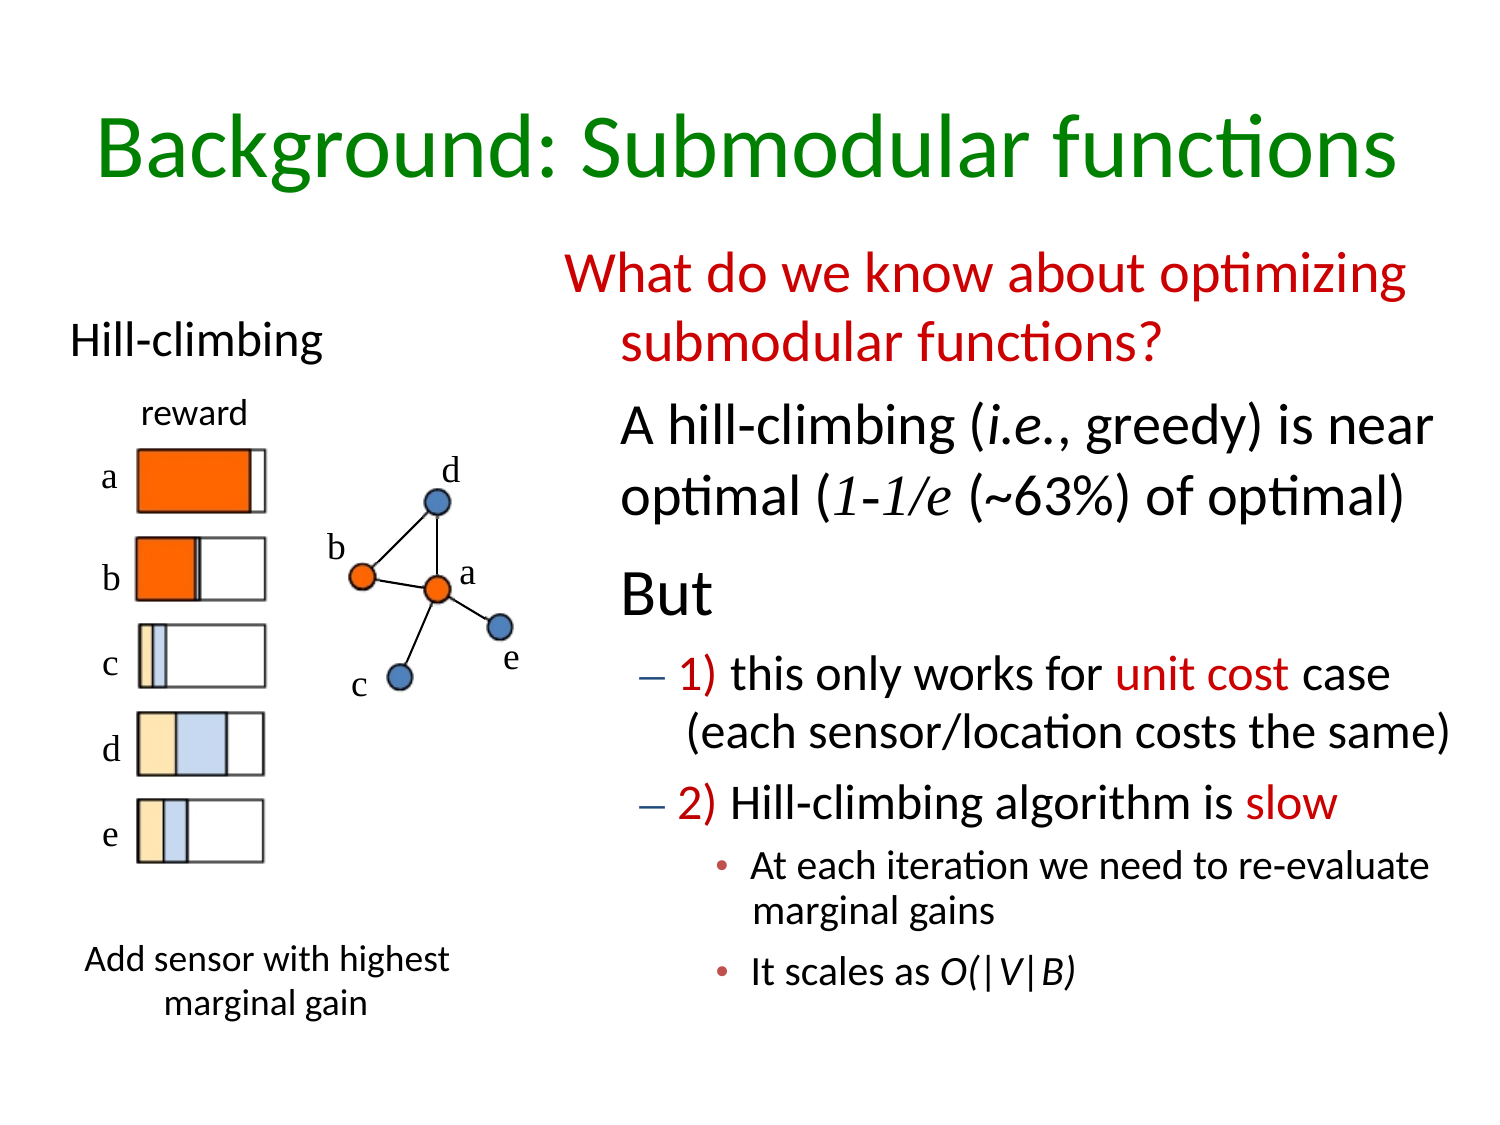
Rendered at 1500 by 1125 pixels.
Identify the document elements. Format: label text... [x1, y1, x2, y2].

text_box But – 1) this only works for unit cost case (each sensor/location costs the same) – 2) Hill‐climbing algorithm is slow • At each iteration we need to re‐evaluate [620, 564, 1452, 895]
text_box • It scales as O(|V|B) [715, 954, 1077, 1002]
text_box Hill‐climbing [70, 316, 324, 374]
picture [135, 622, 269, 692]
text_box b [327, 533, 346, 574]
text_box a [100, 462, 118, 504]
picture [133, 535, 269, 605]
picture [422, 487, 455, 519]
picture [135, 447, 269, 517]
picture [135, 797, 267, 867]
text_box reward [140, 395, 249, 441]
text_box submodular functions? [620, 314, 1165, 381]
picture [422, 574, 455, 607]
text_box a [459, 558, 476, 599]
text_box [375, 518, 420, 563]
text_box b c d e [102, 564, 121, 862]
text_box optimal (1-1/e (~63%) of optimal) [620, 468, 1407, 535]
text_box marginal gains [752, 893, 996, 941]
text_box [459, 599, 482, 620]
text_box [385, 578, 417, 590]
text_box Background: Submodular functions What do we know about optimizing [95, 106, 1421, 312]
picture [385, 662, 417, 694]
text_box c [350, 670, 368, 712]
picture [347, 562, 380, 594]
text_box e [503, 649, 520, 685]
picture [135, 710, 267, 780]
text_box [404, 615, 431, 660]
picture [485, 612, 517, 644]
text_box Add sensor with highest marginal gain [84, 941, 460, 1031]
text_box d [441, 456, 461, 497]
text_box A hill‐climbing (i.e., greedy) is near [620, 397, 1449, 464]
